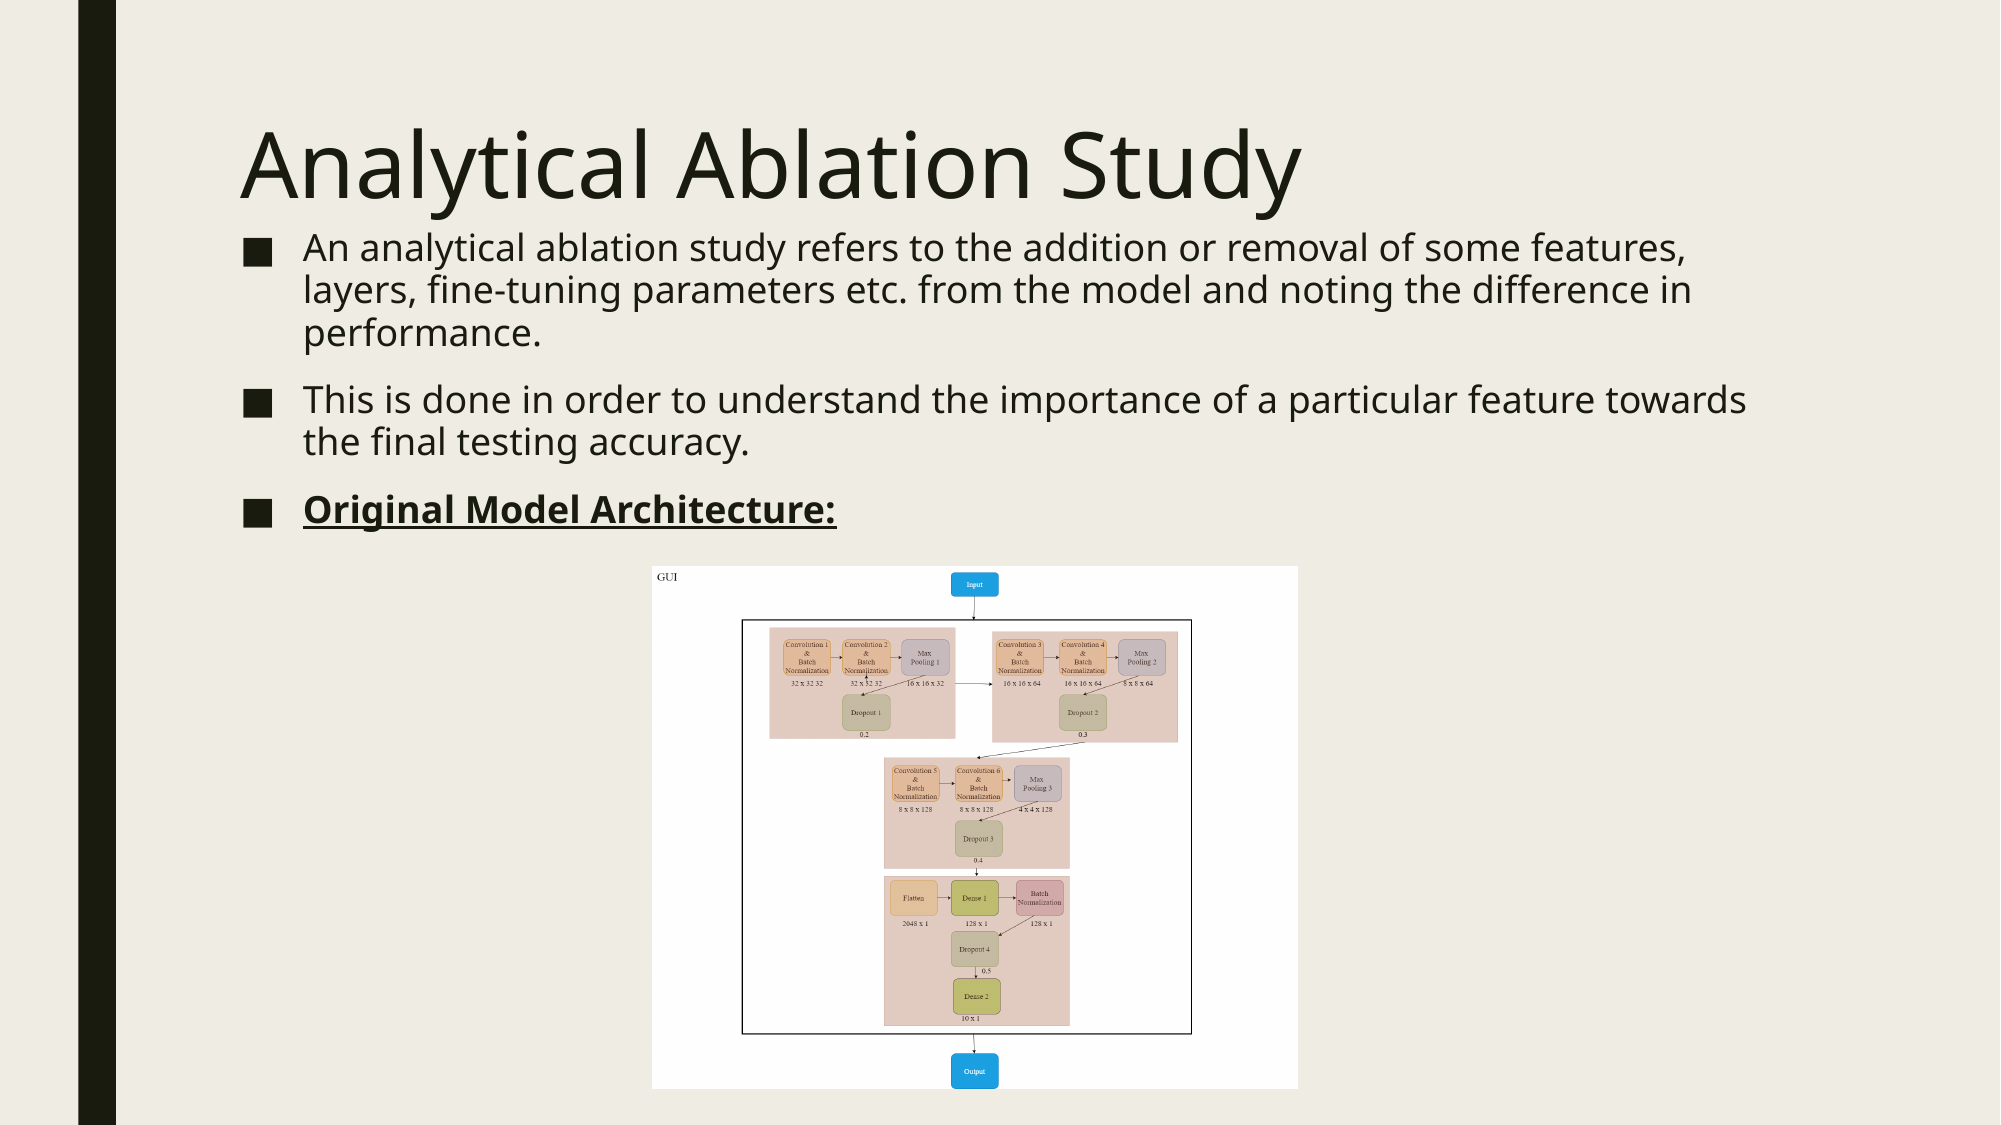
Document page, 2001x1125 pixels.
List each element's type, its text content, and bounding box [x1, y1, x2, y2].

list An analytical ablation study refers to the addition or removal of some features, layers, fine-tuning parameters etc. from the model and noting the difference in performance. This is done in order to understand the importance of a particular feature towards the final testing accuracy. Original Model Architecture: [225, 220, 1800, 1053]
title Analytical Ablation Study [225, 112, 1800, 220]
picture [652, 566, 1298, 1089]
